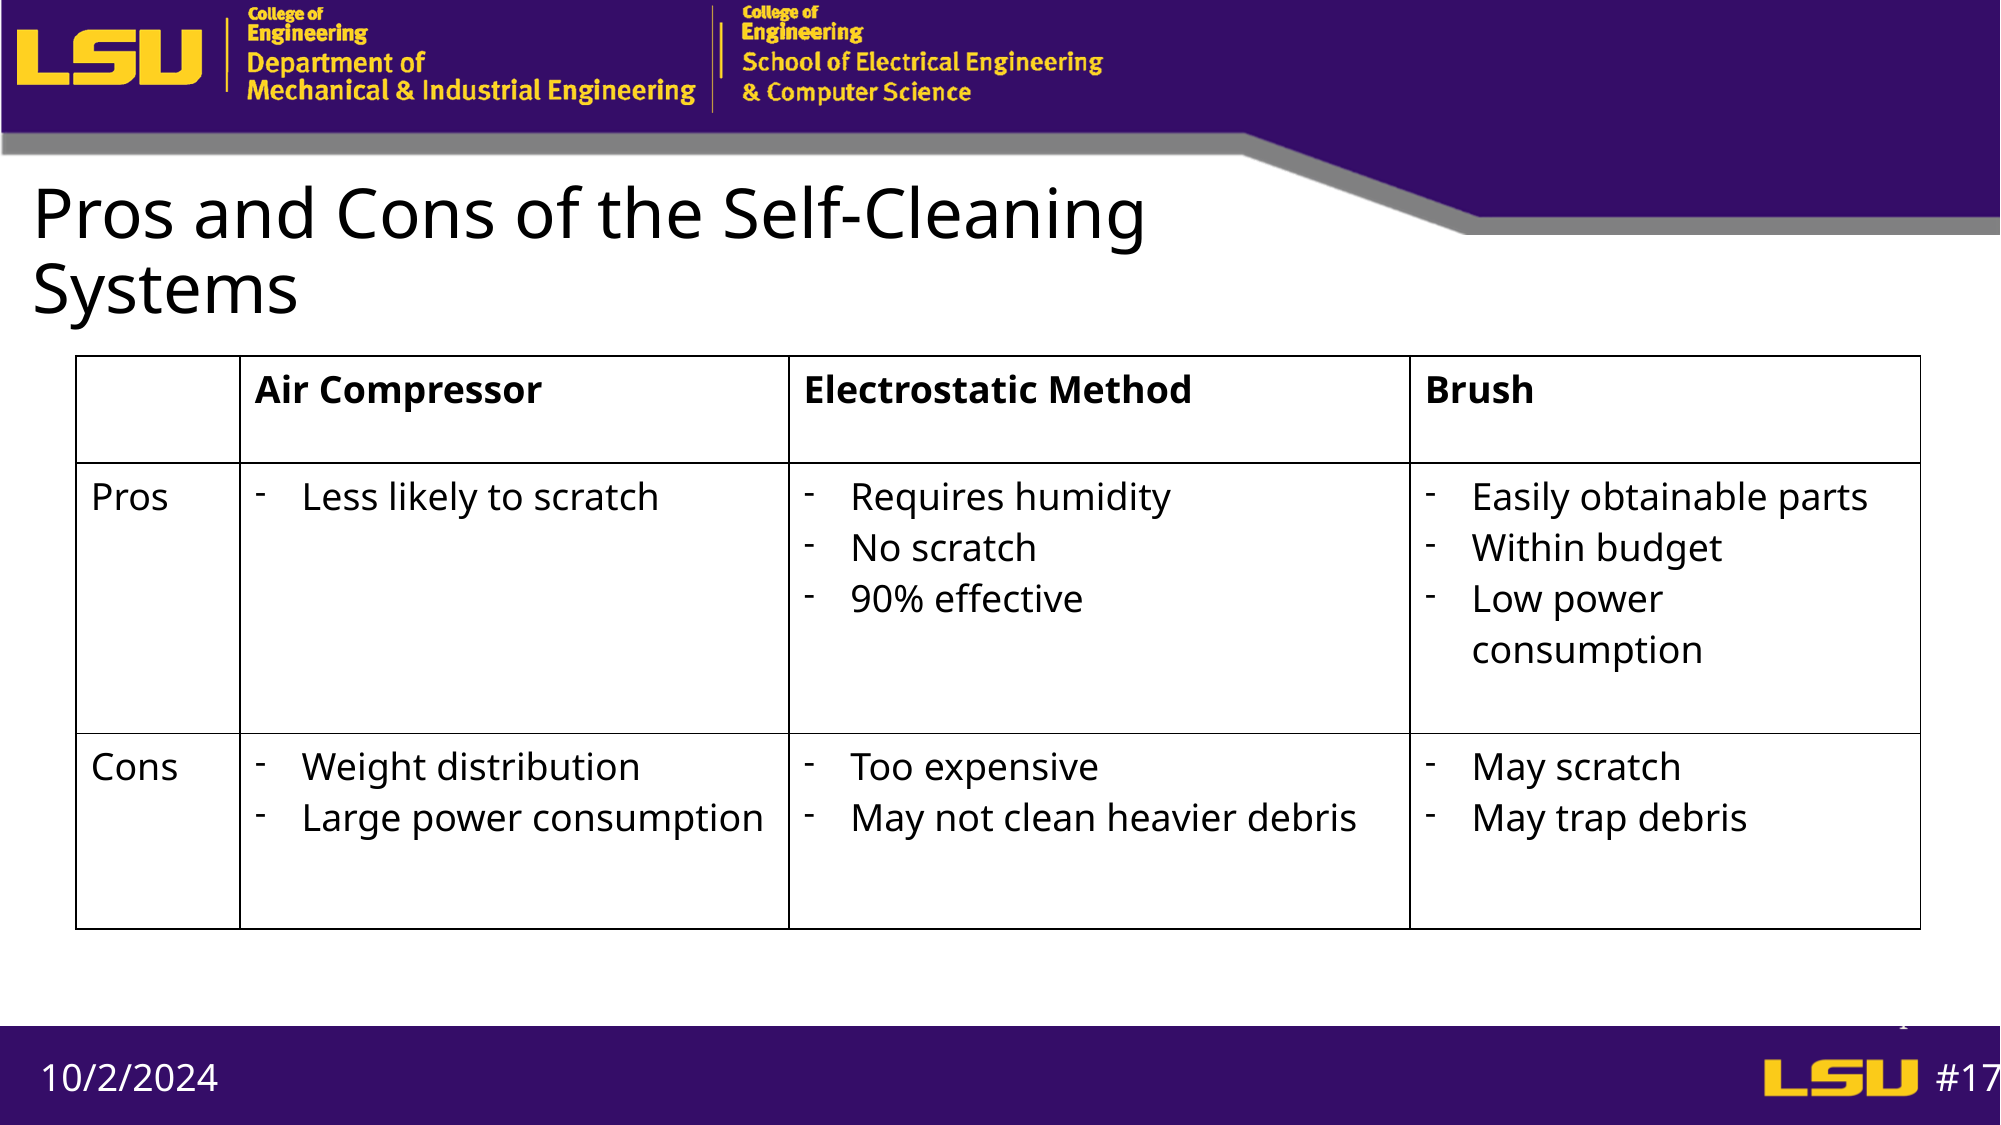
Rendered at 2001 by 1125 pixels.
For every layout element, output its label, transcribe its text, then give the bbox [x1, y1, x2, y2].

title Pros and Cons of the Self-Cleaning Systems [17, 235, 1400, 337]
table_header Electrostatic Method [790, 357, 1409, 462]
table_cell Cons [77, 734, 239, 928]
table_cell Requires humidity No scratch 90% effective [790, 464, 1409, 733]
picture [0, 1026, 2000, 1125]
picture [0, 0, 2000, 235]
table_header Air Compressor [241, 357, 788, 462]
table_cell Weight distribution Large power consumption [241, 734, 788, 928]
table_cell Easily obtainable parts Within budget Low power consumption [1411, 464, 1920, 733]
table_cell Too expensive May not clean heavier debris [790, 734, 1409, 928]
table_header Brush [1411, 357, 1920, 462]
table_cell Less likely to scratch [241, 464, 788, 733]
table_cell Pros [77, 464, 239, 733]
table_cell May scratch May trap debris [1411, 734, 1920, 928]
table_header [77, 357, 239, 462]
